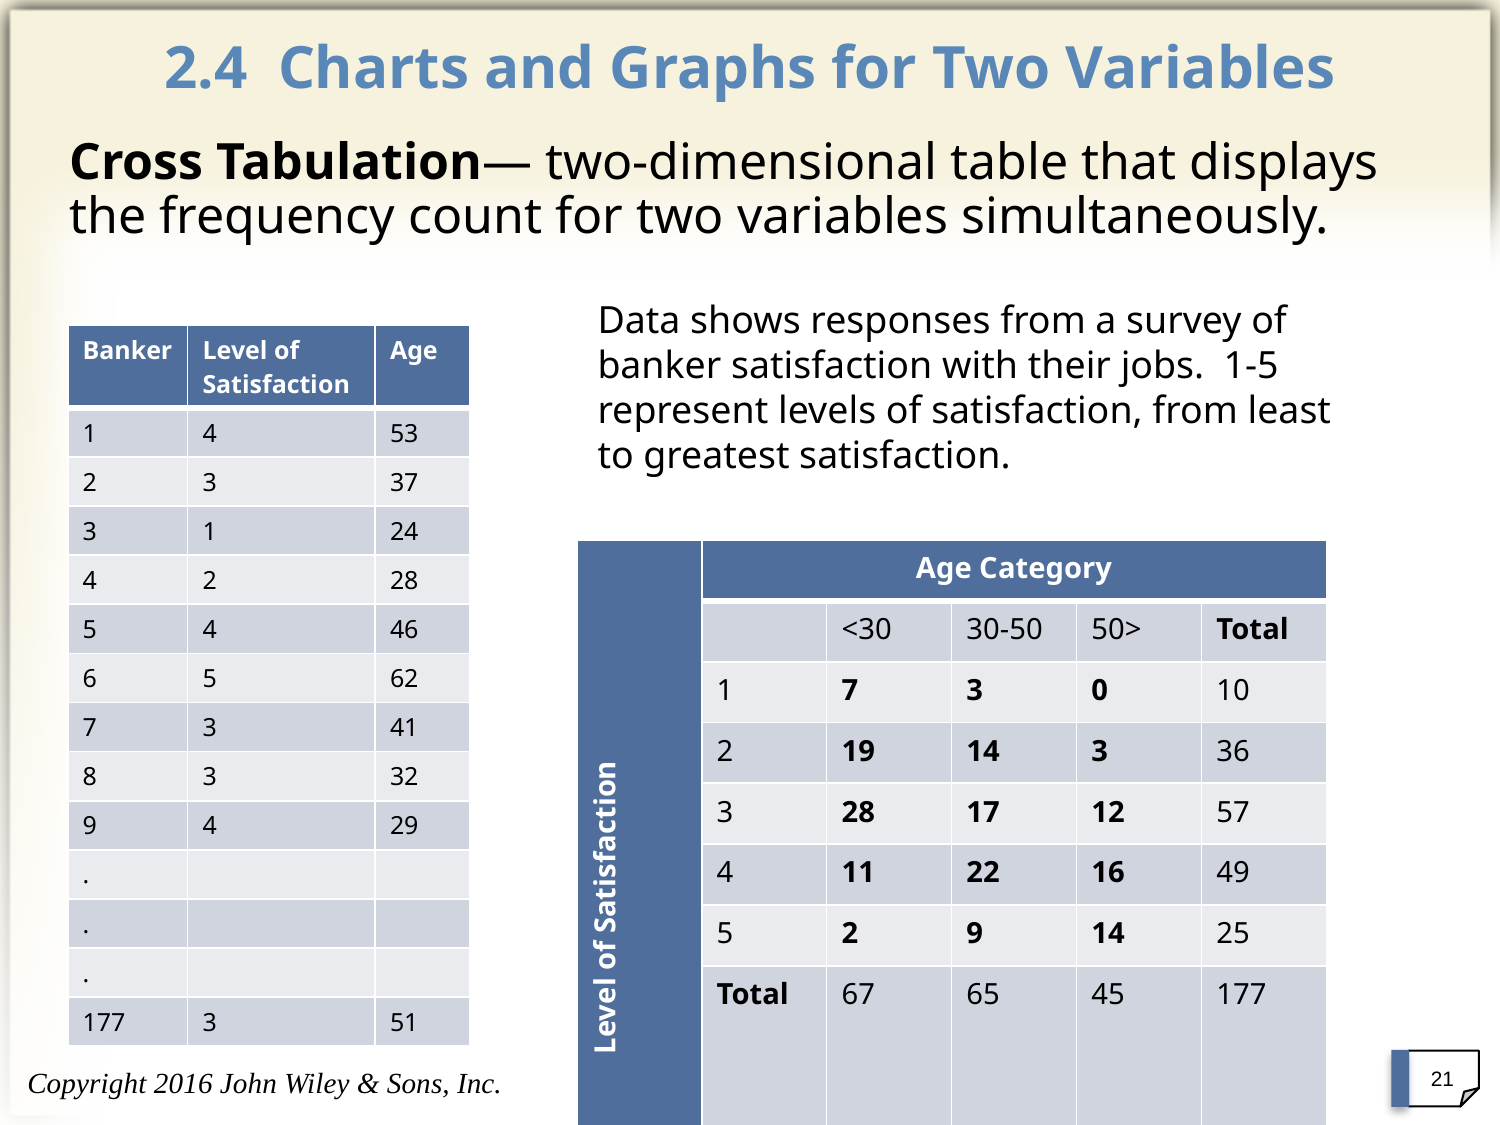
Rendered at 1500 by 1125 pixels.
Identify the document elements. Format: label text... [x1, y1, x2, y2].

table_cell 11 [827, 845, 951, 904]
table_cell 67 [827, 967, 951, 1125]
table_cell 41 [376, 703, 469, 751]
table_cell 36 [1202, 723, 1326, 782]
table_cell . [69, 851, 187, 898]
table_cell 22 [952, 845, 1076, 904]
table_cell 14 [952, 723, 1076, 782]
table_cell 53 [376, 411, 469, 456]
table_cell 5 [188, 654, 374, 702]
table_cell 4 [69, 556, 187, 603]
table_cell 57 [1202, 784, 1326, 843]
table_cell 7 [69, 703, 187, 751]
table_cell 7 [827, 663, 951, 722]
title 2.4 Charts and Graphs for Two Variables [62, 37, 1438, 102]
table_cell Total [1202, 604, 1326, 661]
table_cell 49 [1202, 845, 1326, 904]
table_cell 50> [1077, 604, 1201, 661]
table_cell 28 [827, 784, 951, 843]
table_cell 1 [703, 663, 826, 722]
table_cell [188, 851, 374, 898]
table_cell . [69, 900, 187, 947]
list Cross Tabulation— two-dimensional table that displays the frequency count for two variables simultaneously. [69, 136, 1445, 244]
table_cell 37 [376, 458, 469, 505]
table_header Banker [69, 326, 187, 405]
table_cell 3 [703, 784, 826, 843]
table_cell 177 [69, 998, 187, 1045]
table_cell 2 [827, 906, 951, 965]
table_cell 30-50 [952, 604, 1076, 661]
table_cell 5 [703, 906, 826, 965]
table_cell 9 [952, 906, 1076, 965]
table_header Age Category [703, 541, 1326, 598]
table_cell 32 [376, 752, 469, 800]
table_cell [376, 851, 469, 898]
table_cell 29 [376, 802, 469, 849]
table_cell 6 [69, 654, 187, 702]
table_cell 3 [188, 998, 374, 1045]
table_cell 4 [188, 411, 374, 456]
table_cell 5 [69, 605, 187, 653]
table_cell 2 [188, 556, 374, 603]
table_cell 9 [69, 802, 187, 849]
table_header Age [376, 326, 469, 405]
table_header Level of Satisfaction [578, 541, 701, 1125]
table_cell . [69, 949, 187, 996]
table_cell 51 [376, 998, 469, 1045]
table_cell 4 [703, 845, 826, 904]
table_cell 3 [188, 458, 374, 505]
table_cell 65 [952, 967, 1076, 1125]
table_cell 17 [952, 784, 1076, 843]
table_cell 10 [1202, 663, 1326, 722]
table_cell 4 [188, 605, 374, 653]
table_cell 46 [376, 605, 469, 653]
table_cell 12 [1077, 784, 1201, 843]
table_cell <30 [827, 604, 951, 661]
table_cell 0 [1077, 663, 1201, 722]
table_cell [376, 900, 469, 947]
table_cell 62 [376, 654, 469, 702]
table_cell 3 [1077, 723, 1201, 782]
table_cell 19 [827, 723, 951, 782]
table_cell 16 [1077, 845, 1201, 904]
table_cell 2 [69, 458, 187, 505]
table_cell 177 [1202, 967, 1326, 1125]
table_cell 3 [188, 752, 374, 800]
table_cell 2 [703, 723, 826, 782]
table_cell 28 [376, 556, 469, 603]
text_box Data shows responses from a survey of banker satisfaction with their jobs. 1-5 represent levels of satisfaction, from least to greatest satisfaction. [582, 288, 1371, 484]
table_cell 3 [188, 703, 374, 751]
table_cell 3 [69, 507, 187, 554]
table_cell 1 [69, 411, 187, 456]
table_header Level of Satisfaction [188, 326, 374, 405]
table_cell [188, 900, 374, 947]
table_cell Total [703, 967, 826, 1125]
table_cell [376, 949, 469, 996]
table_cell 1 [188, 507, 374, 554]
table_cell [188, 949, 374, 996]
table_cell 3 [952, 663, 1076, 722]
table_cell 14 [1077, 906, 1201, 965]
table_cell 24 [376, 507, 469, 554]
table_cell [703, 604, 826, 661]
table_cell 25 [1202, 906, 1326, 965]
table_cell 8 [69, 752, 187, 800]
table_cell 45 [1077, 967, 1201, 1125]
table_cell 4 [188, 802, 374, 849]
